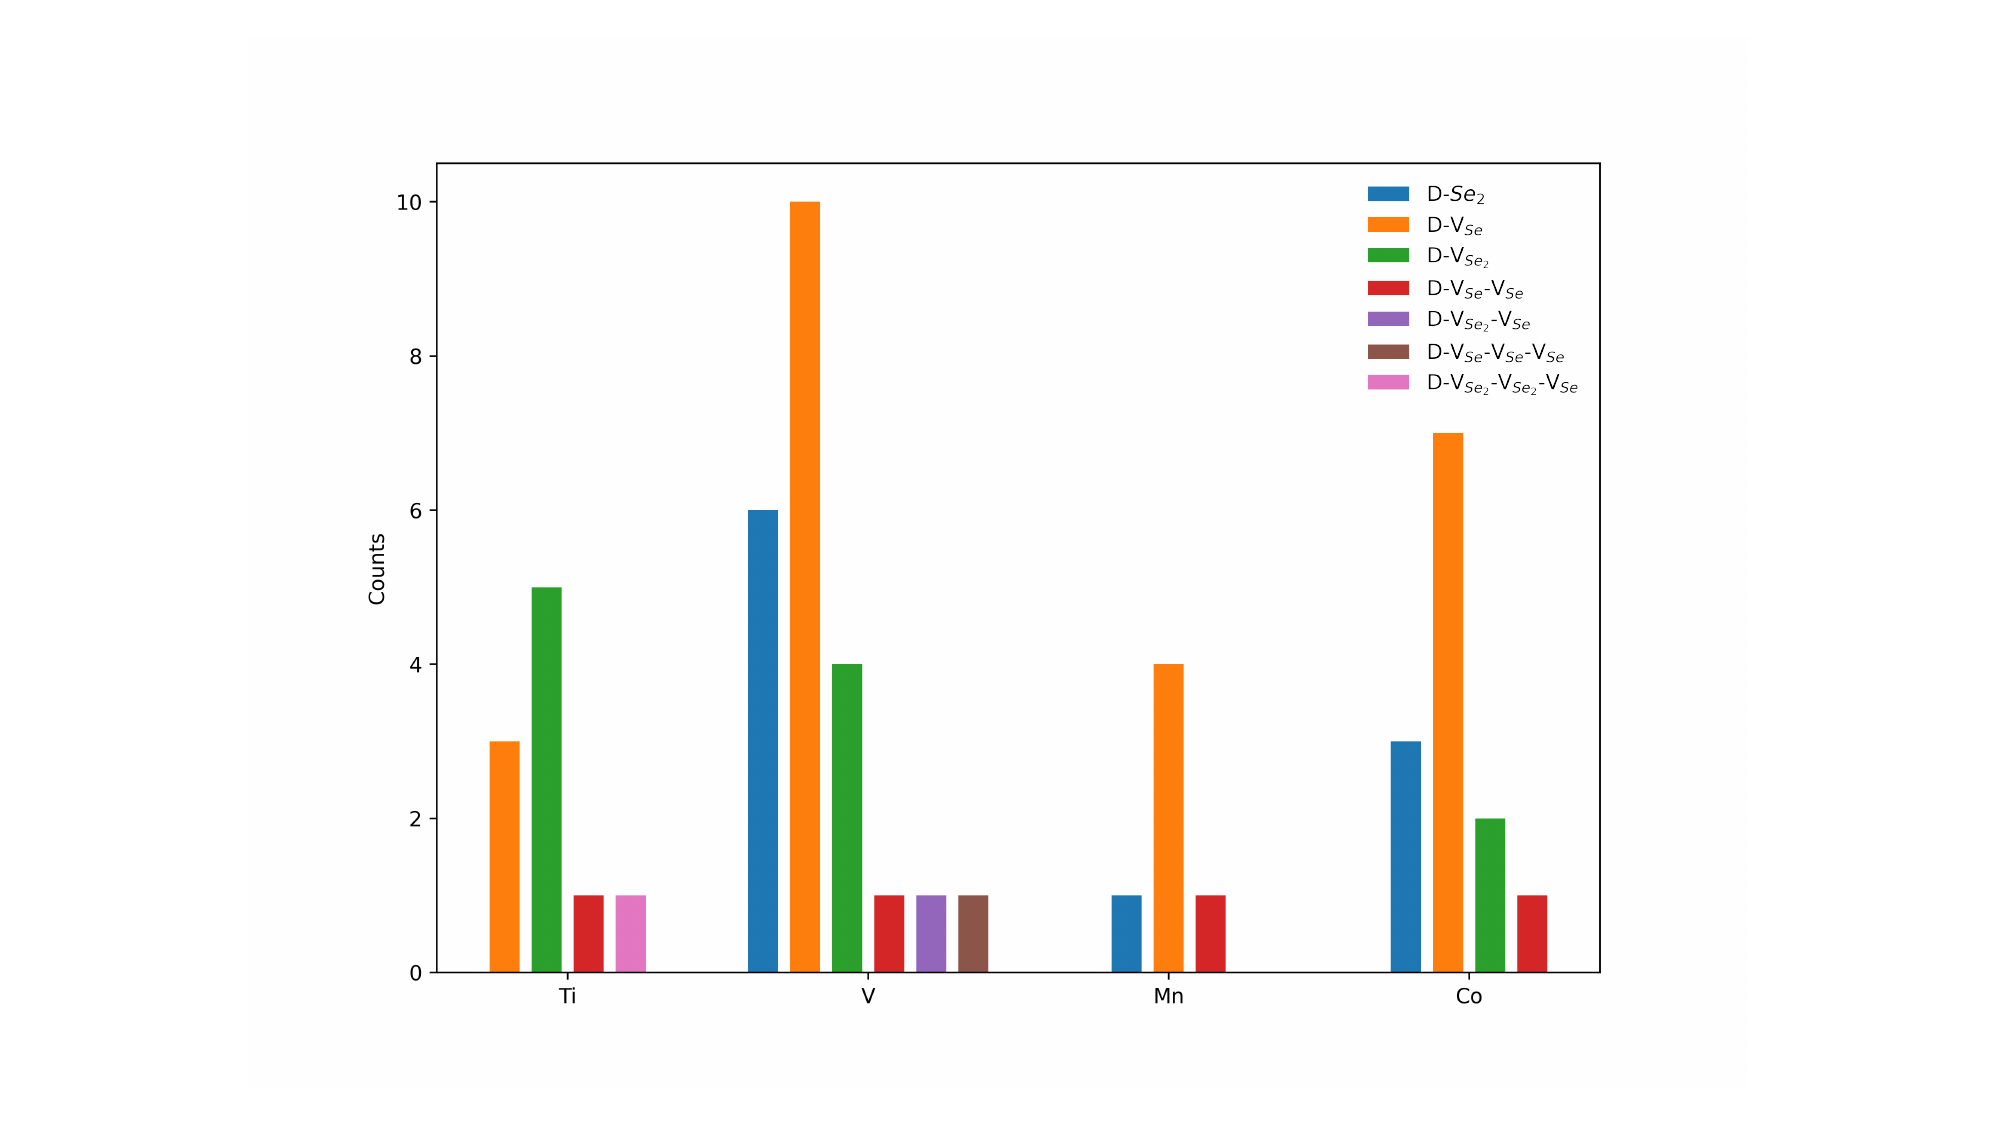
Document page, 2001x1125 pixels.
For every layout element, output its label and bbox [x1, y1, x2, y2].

picture [249, 37, 1750, 1088]
